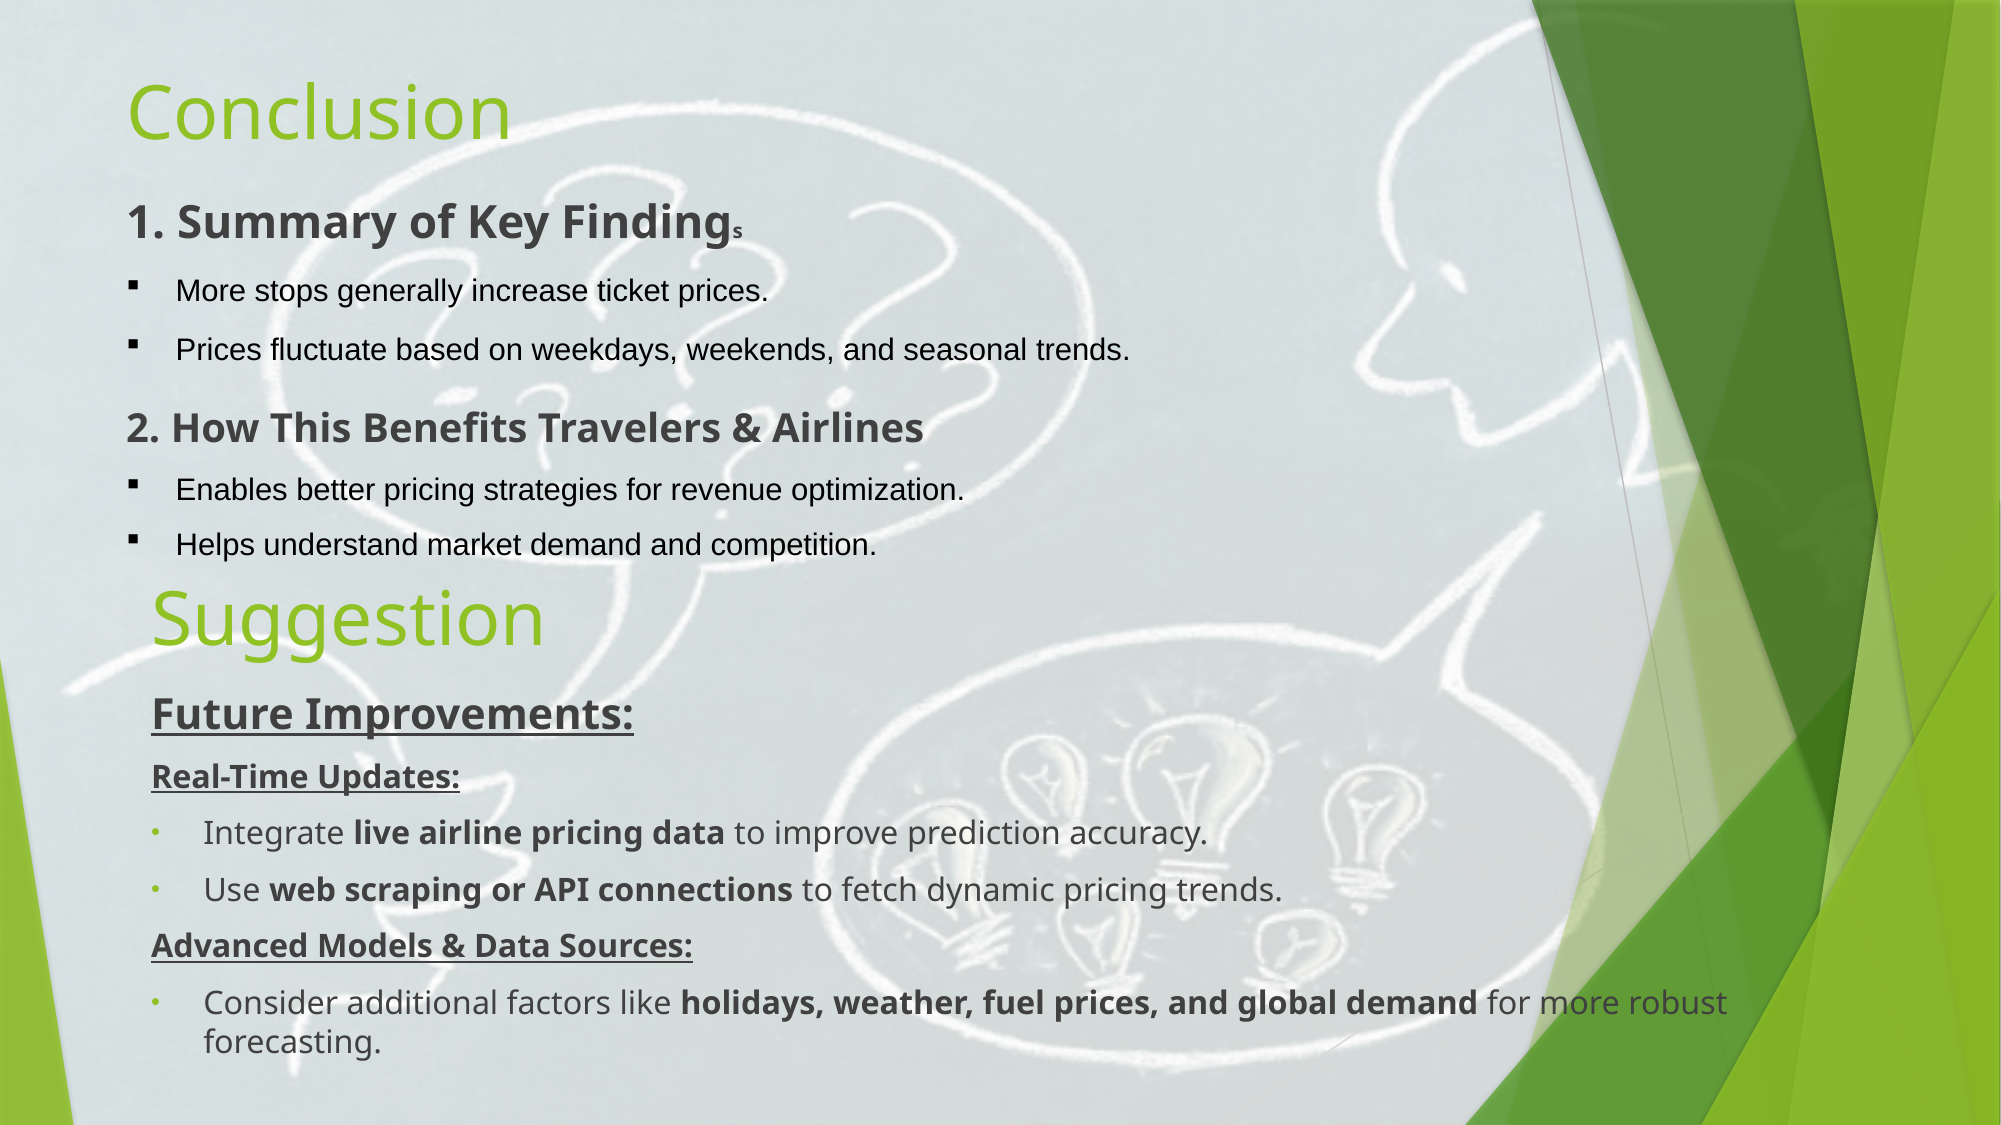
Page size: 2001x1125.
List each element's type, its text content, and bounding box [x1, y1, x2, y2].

text_box Future Improvements: Real-Time Updates: Integrate live airline pricing data to improve prediction accuracy. Use web scraping or API connections to fetch dynamic pricing trends. Advanced Models & Data Sources: Consider additional factors like holidays, weather, fuel prices, and global demand for more robust forecasting. [136, 678, 1824, 1068]
text_box Suggestion [136, 562, 1547, 678]
title Conclusion [111, 57, 1522, 168]
list 1. Summary of Key Findings More stops generally increase ticket prices. Prices fluctuate based on weekdays, weekends, and seasonal trends. 2. How This Benefits Travelers & Airlines Enables better pricing strategies for revenue optimization. Helps understand market demand and competition. [111, 185, 1452, 575]
